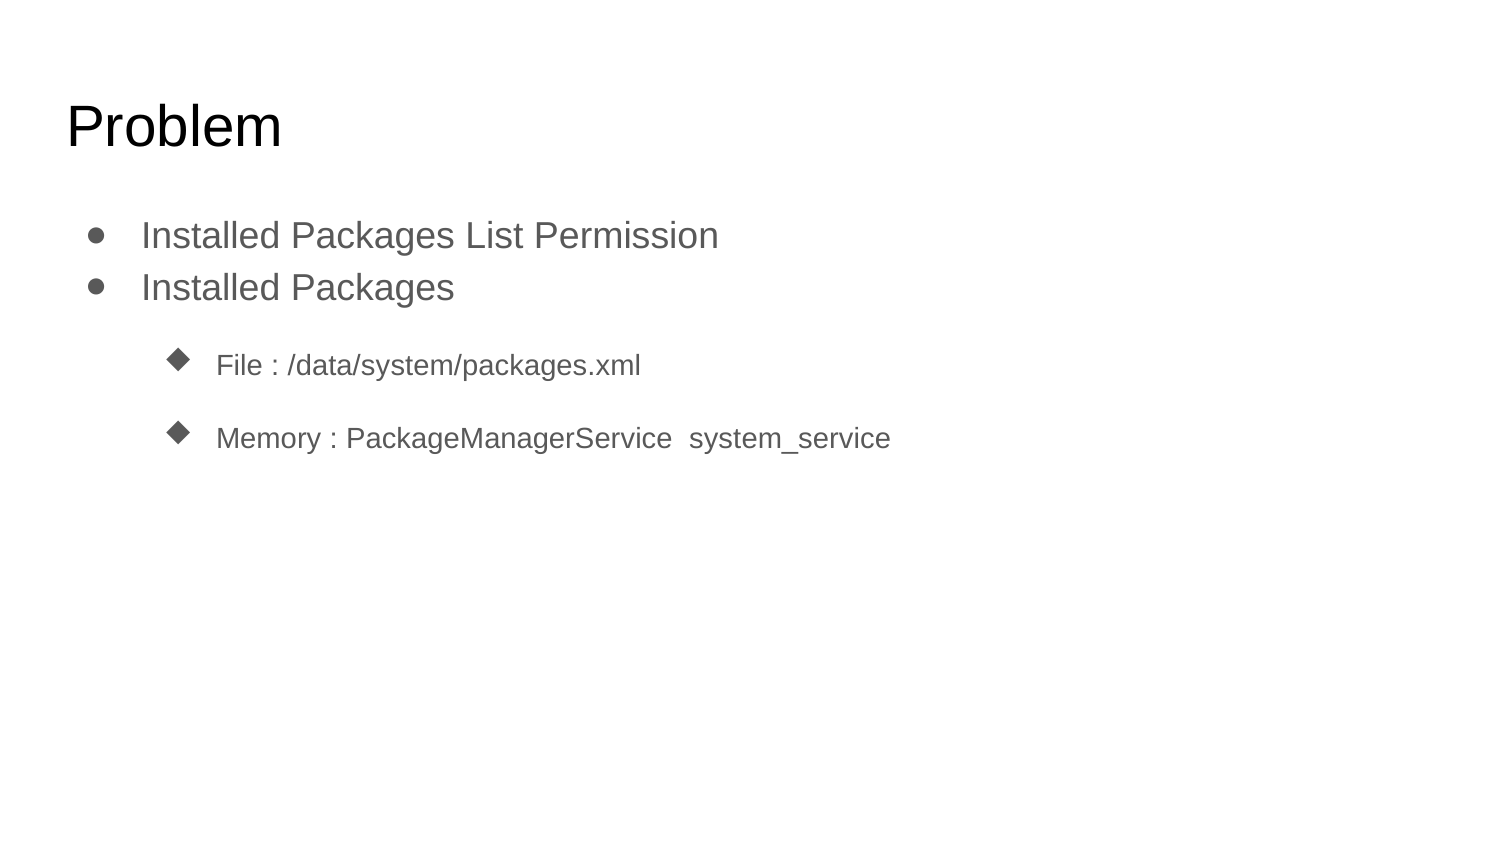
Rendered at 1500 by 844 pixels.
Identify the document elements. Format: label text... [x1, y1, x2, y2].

list Installed Packages List Permission Installed Packages File : /data/system/packages.xml Memory : PackageManagerService system_service [51, 189, 1449, 750]
title Problem [51, 72, 1449, 167]
